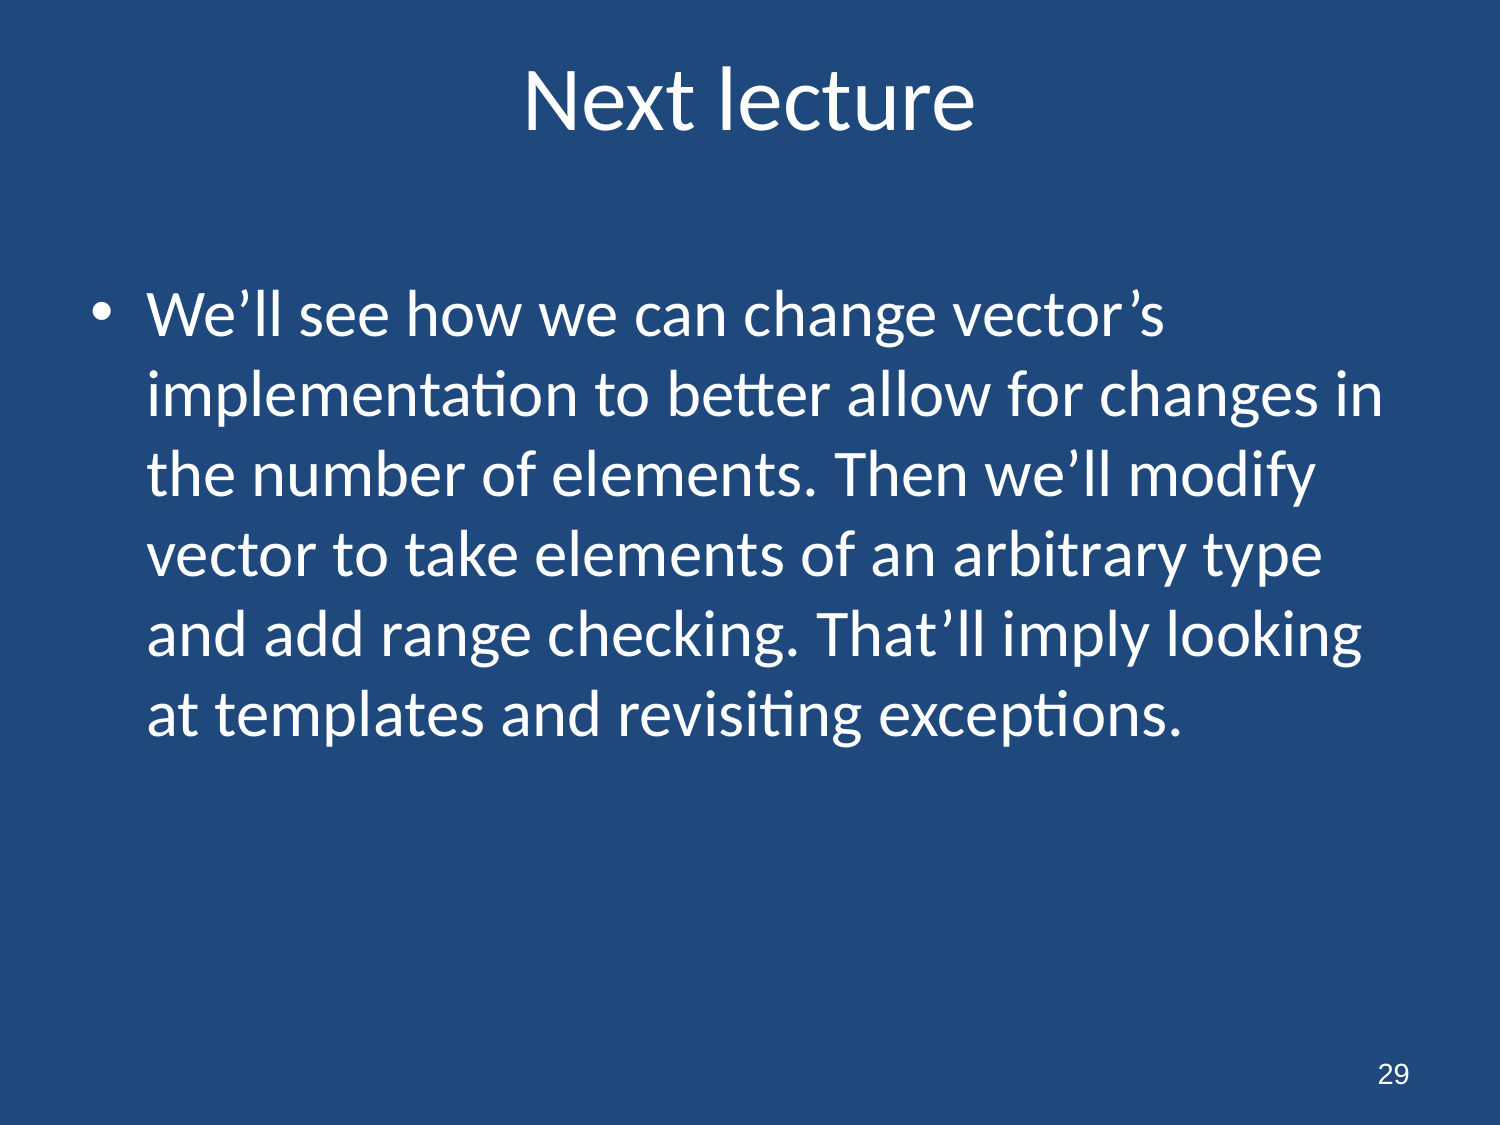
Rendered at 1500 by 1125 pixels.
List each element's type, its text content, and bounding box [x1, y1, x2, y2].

slide_number 29 [1074, 1042, 1425, 1103]
list We’ll see how we can change vector’s implementation to better allow for changes in the number of elements. Then we’ll modify vector to take elements of an arbitrary type and add range checking. That’ll imply looking at templates and revisiting exceptions. [75, 262, 1425, 1005]
title Next lecture [75, 0, 1425, 188]
